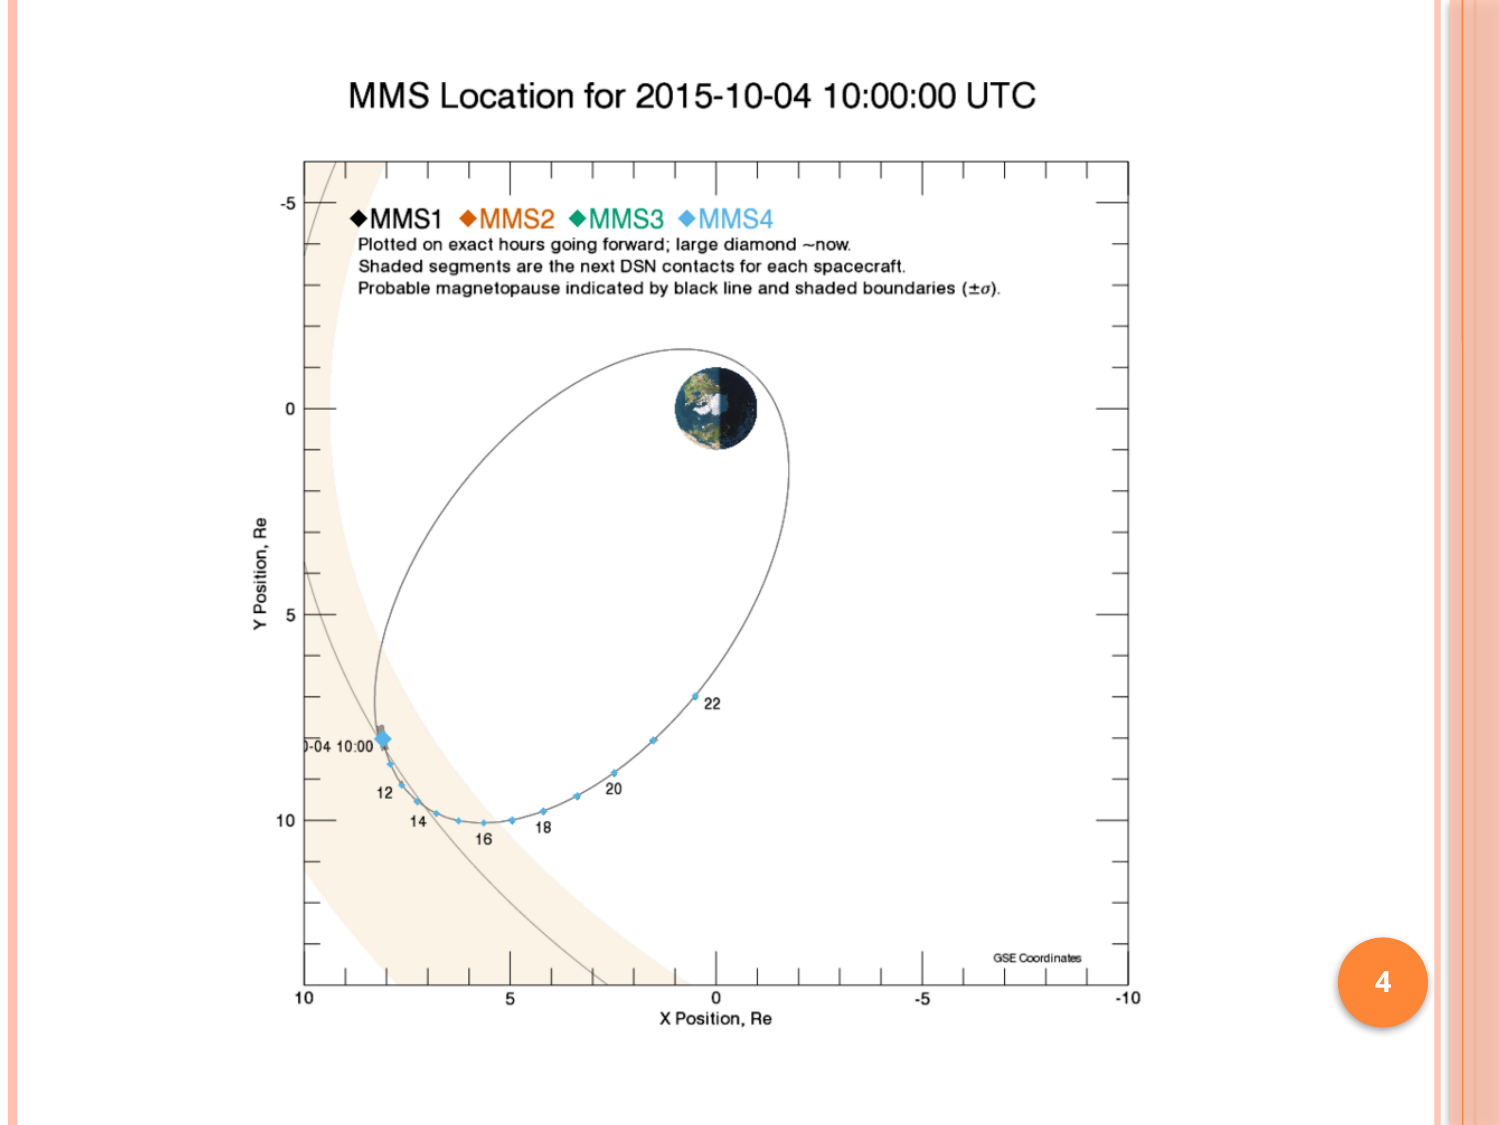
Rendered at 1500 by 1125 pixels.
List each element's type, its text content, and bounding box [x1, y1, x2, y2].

picture [174, 61, 1211, 1066]
slide_number 4 [1333, 940, 1434, 1027]
